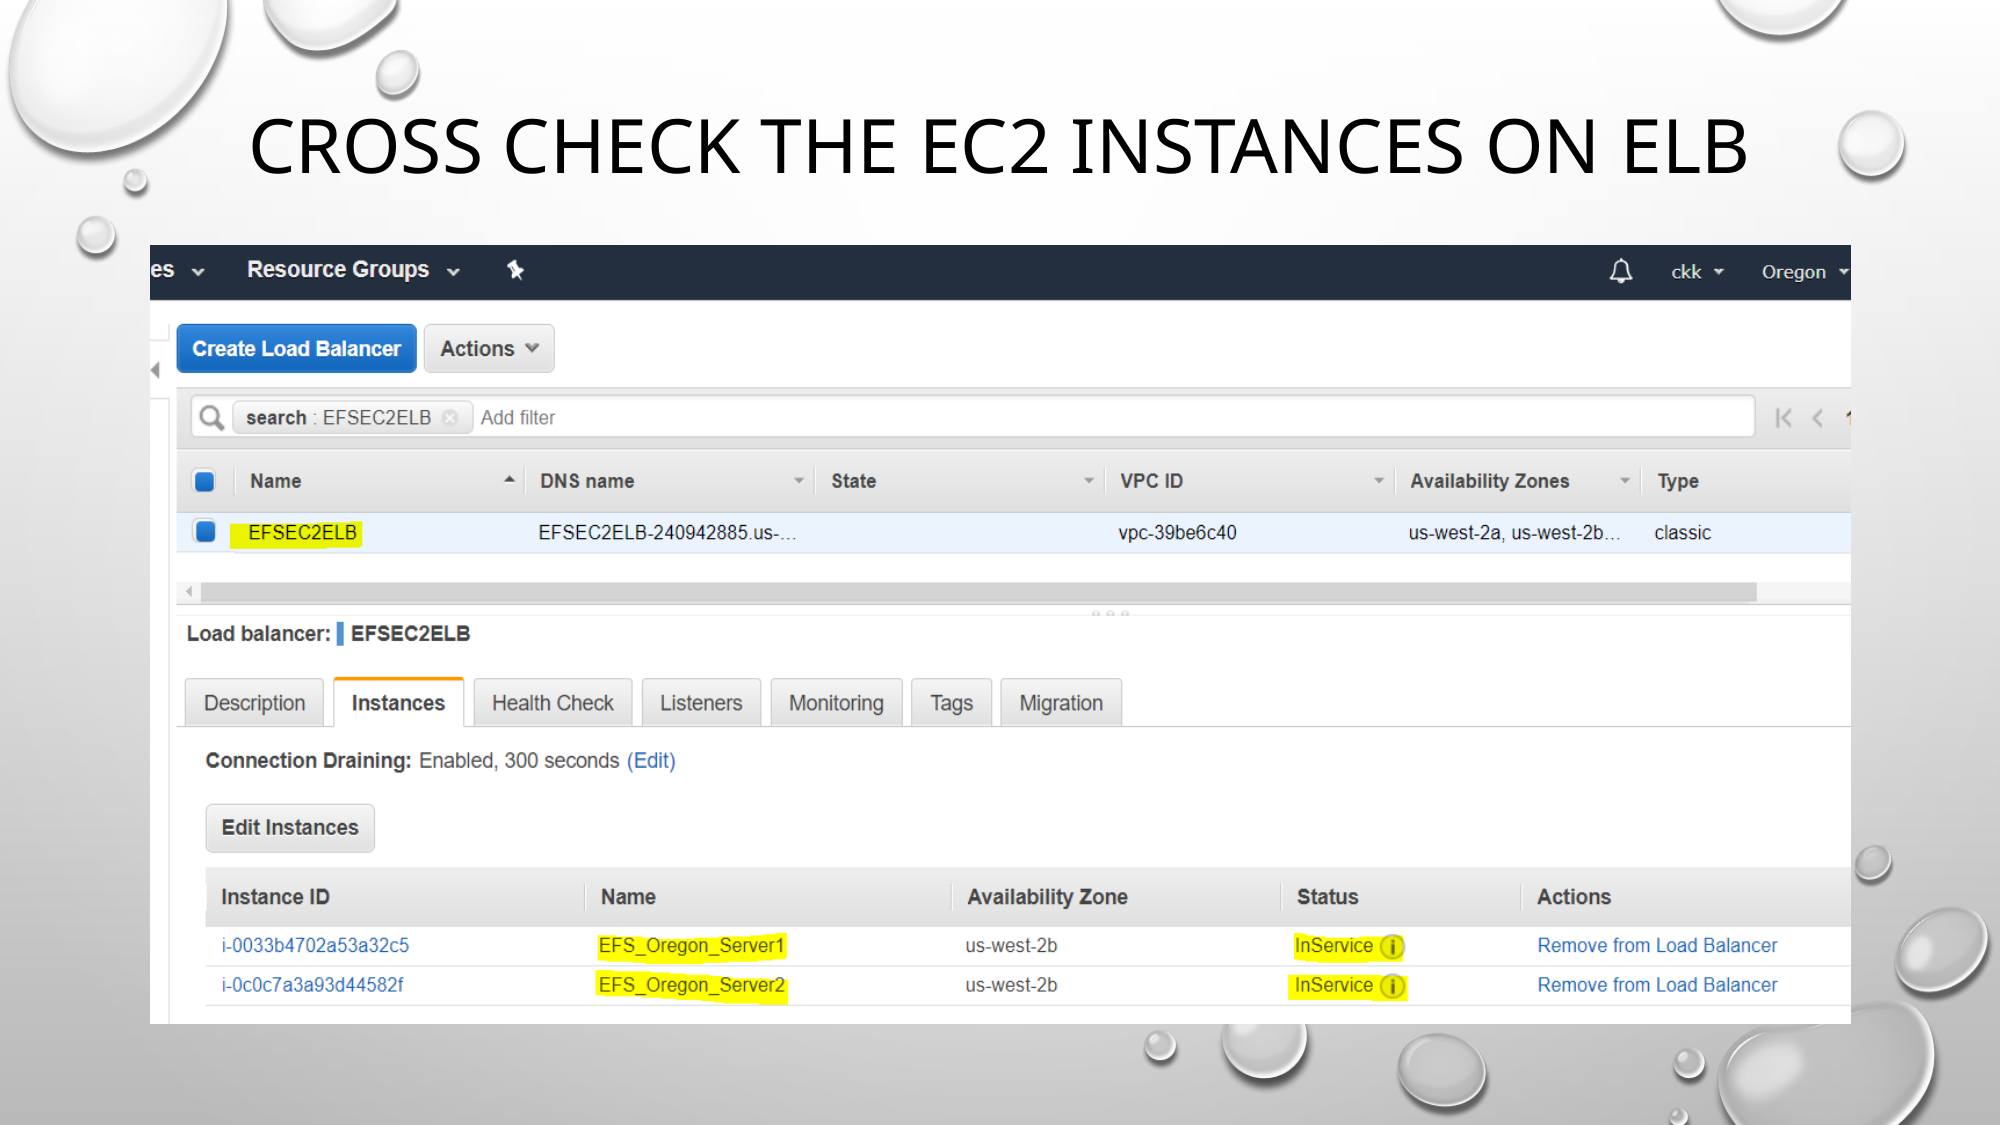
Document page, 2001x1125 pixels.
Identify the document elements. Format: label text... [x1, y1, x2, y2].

title Cross check the Ec2 instances on ELB [149, 101, 1851, 199]
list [149, 245, 1851, 1024]
picture [0, 0, 2000, 1125]
